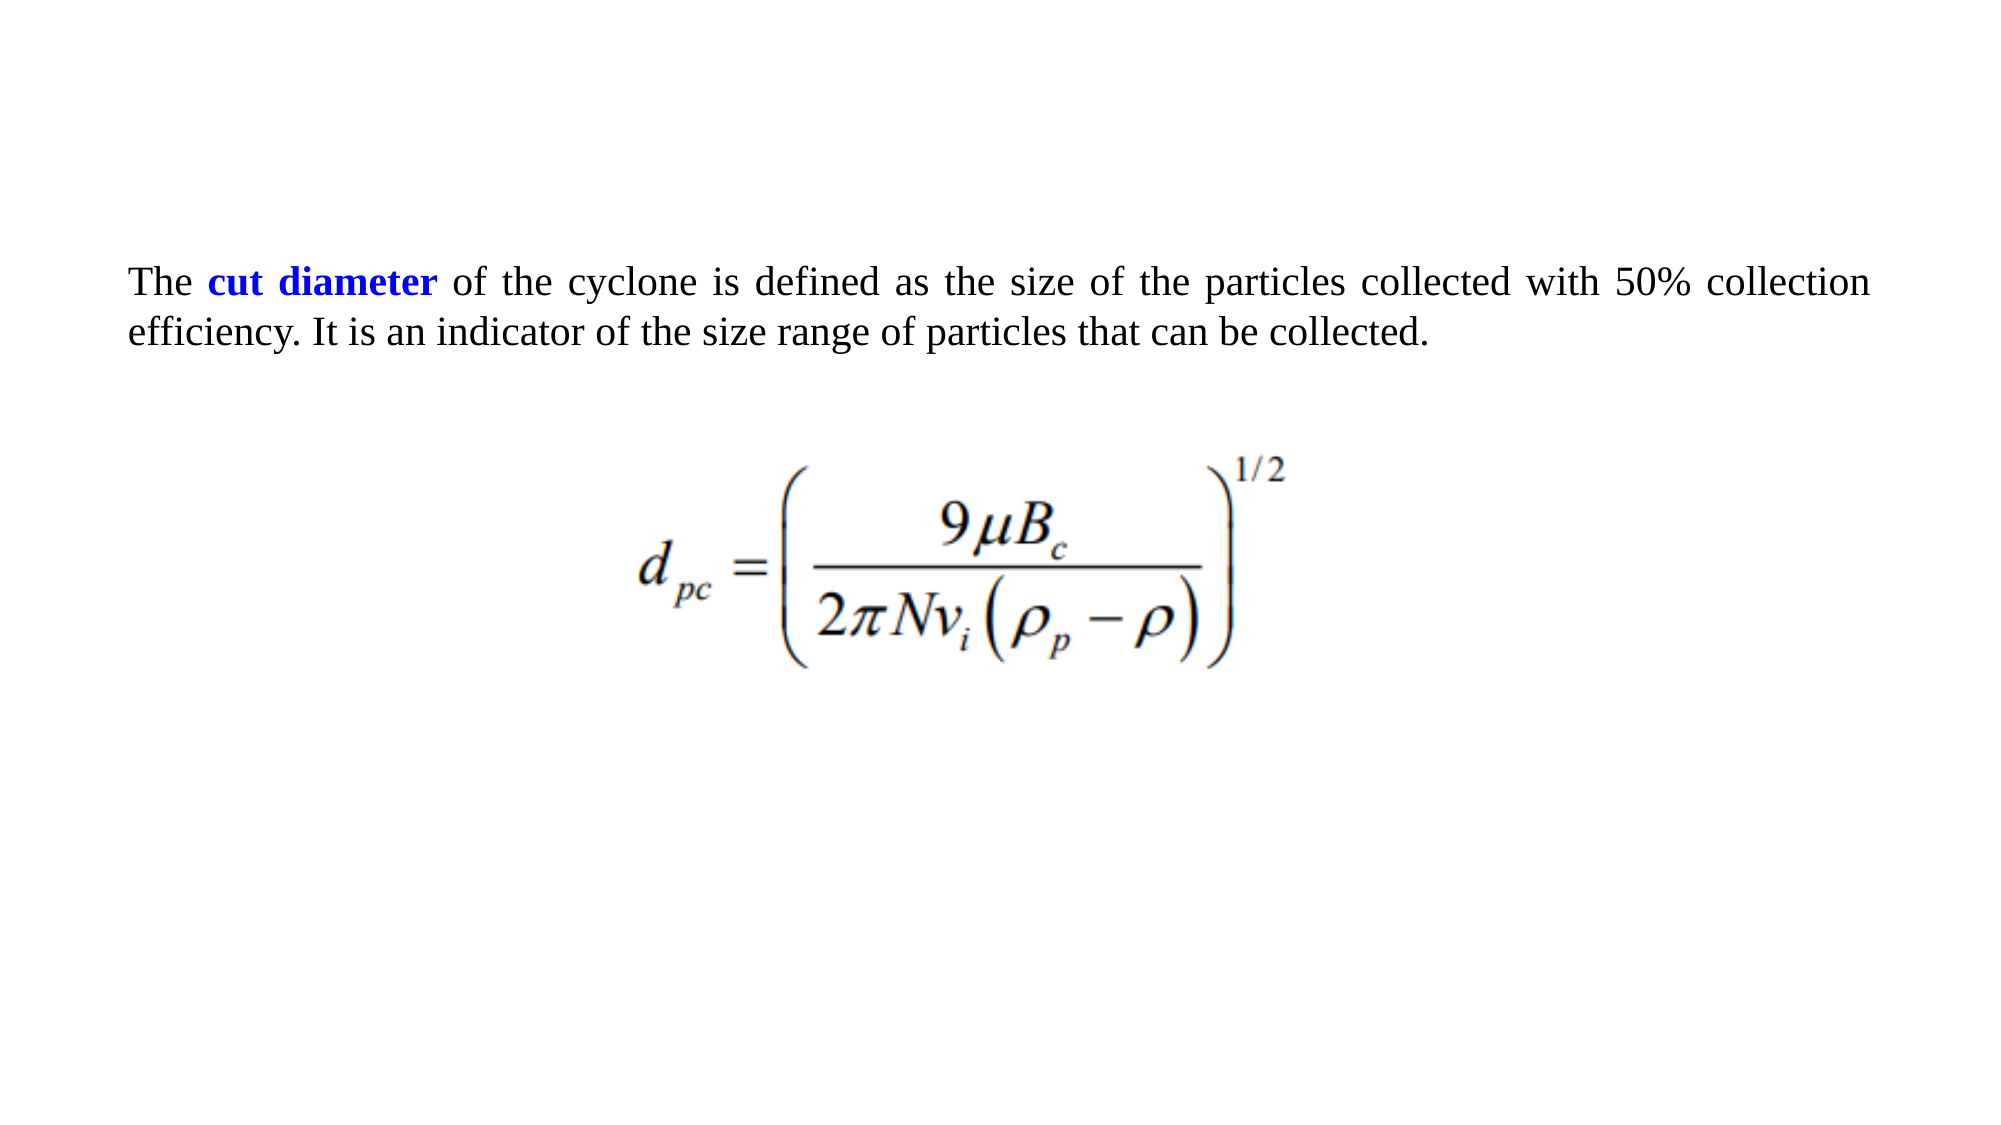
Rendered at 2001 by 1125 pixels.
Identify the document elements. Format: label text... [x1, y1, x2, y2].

text_box The cut diameter of the cyclone is defined as the size of the particles collected with 50% collection efficiency. It is an indicator of the size range of particles that can be collected. [113, 246, 1887, 362]
picture [638, 435, 1317, 710]
